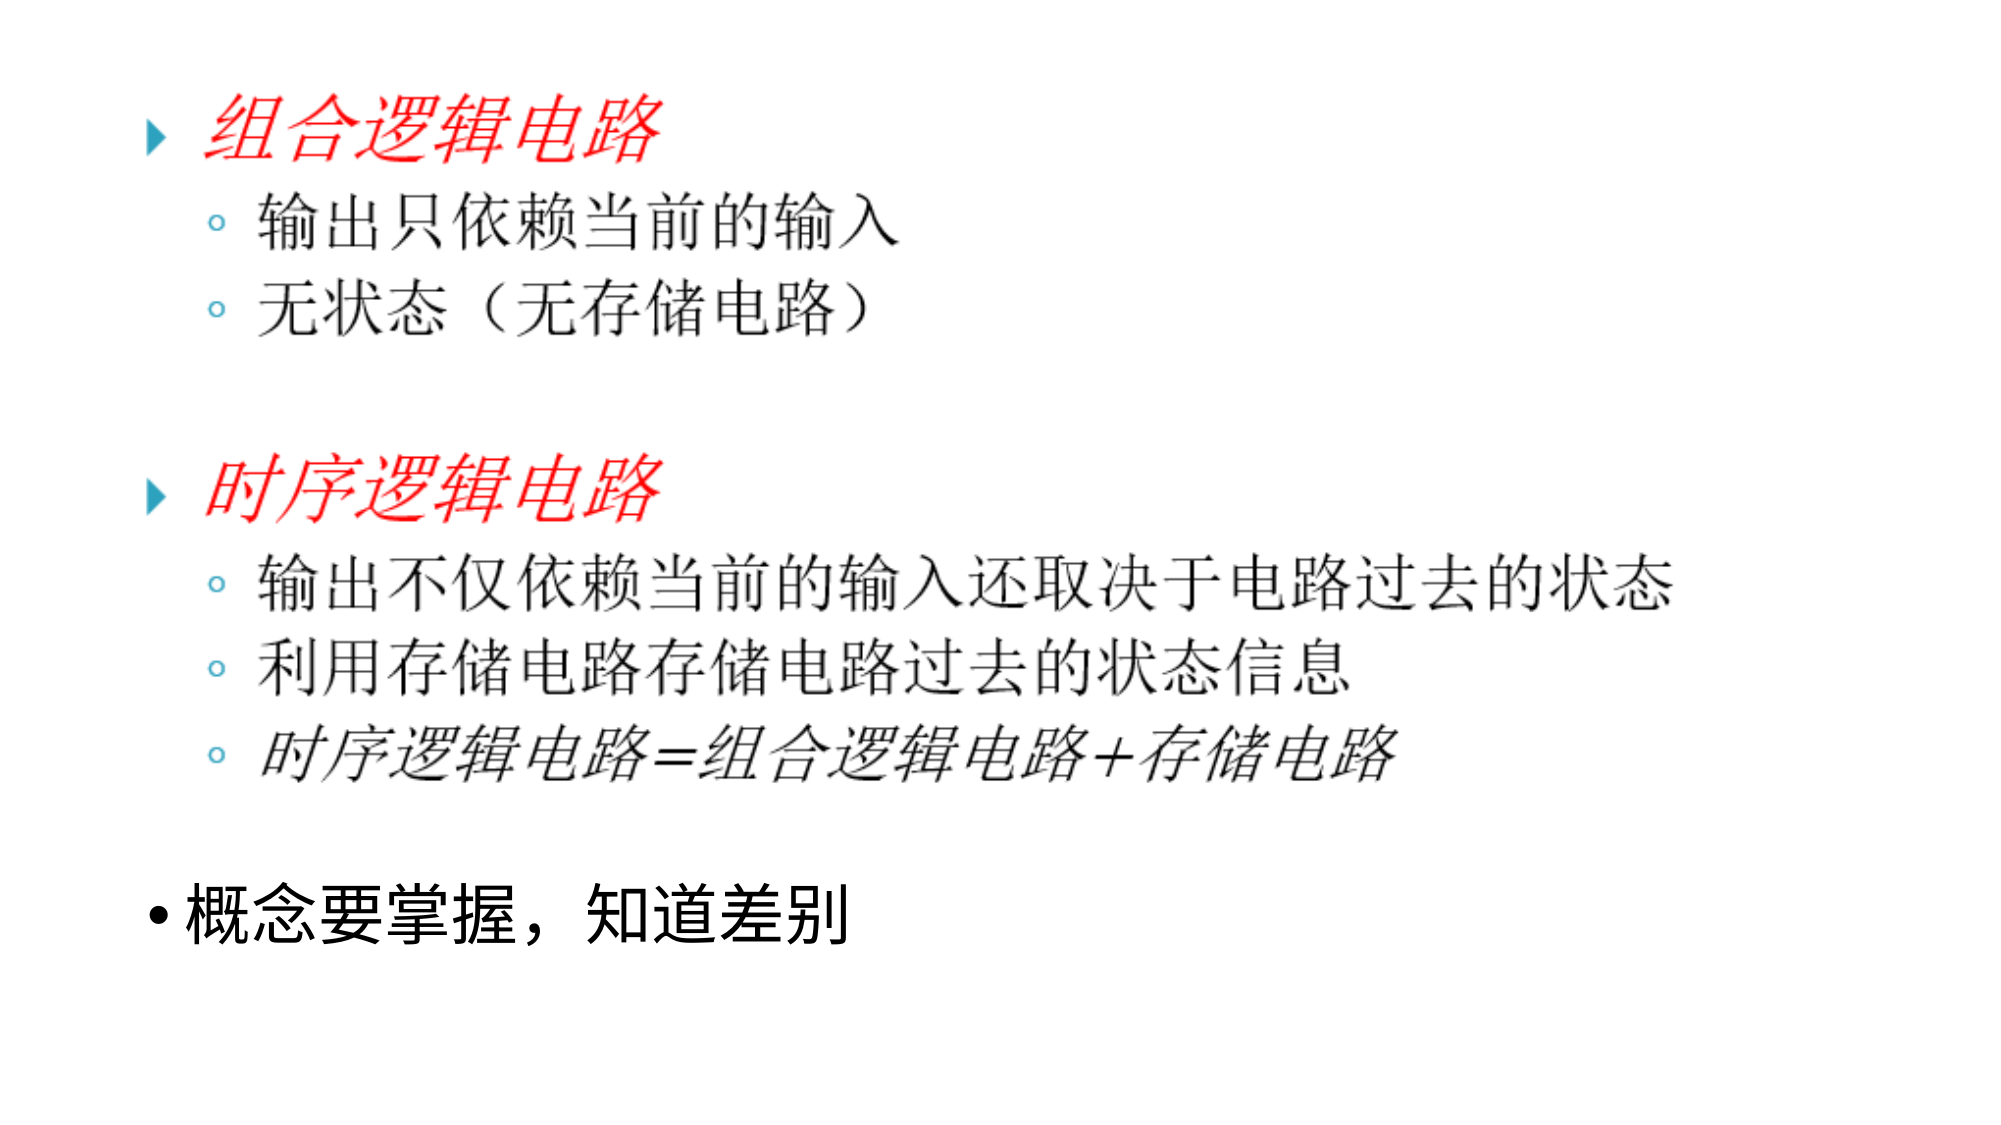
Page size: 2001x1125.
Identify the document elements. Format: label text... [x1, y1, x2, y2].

picture [92, 74, 1783, 838]
list 概念要掌握，知道差别 [132, 874, 909, 1016]
